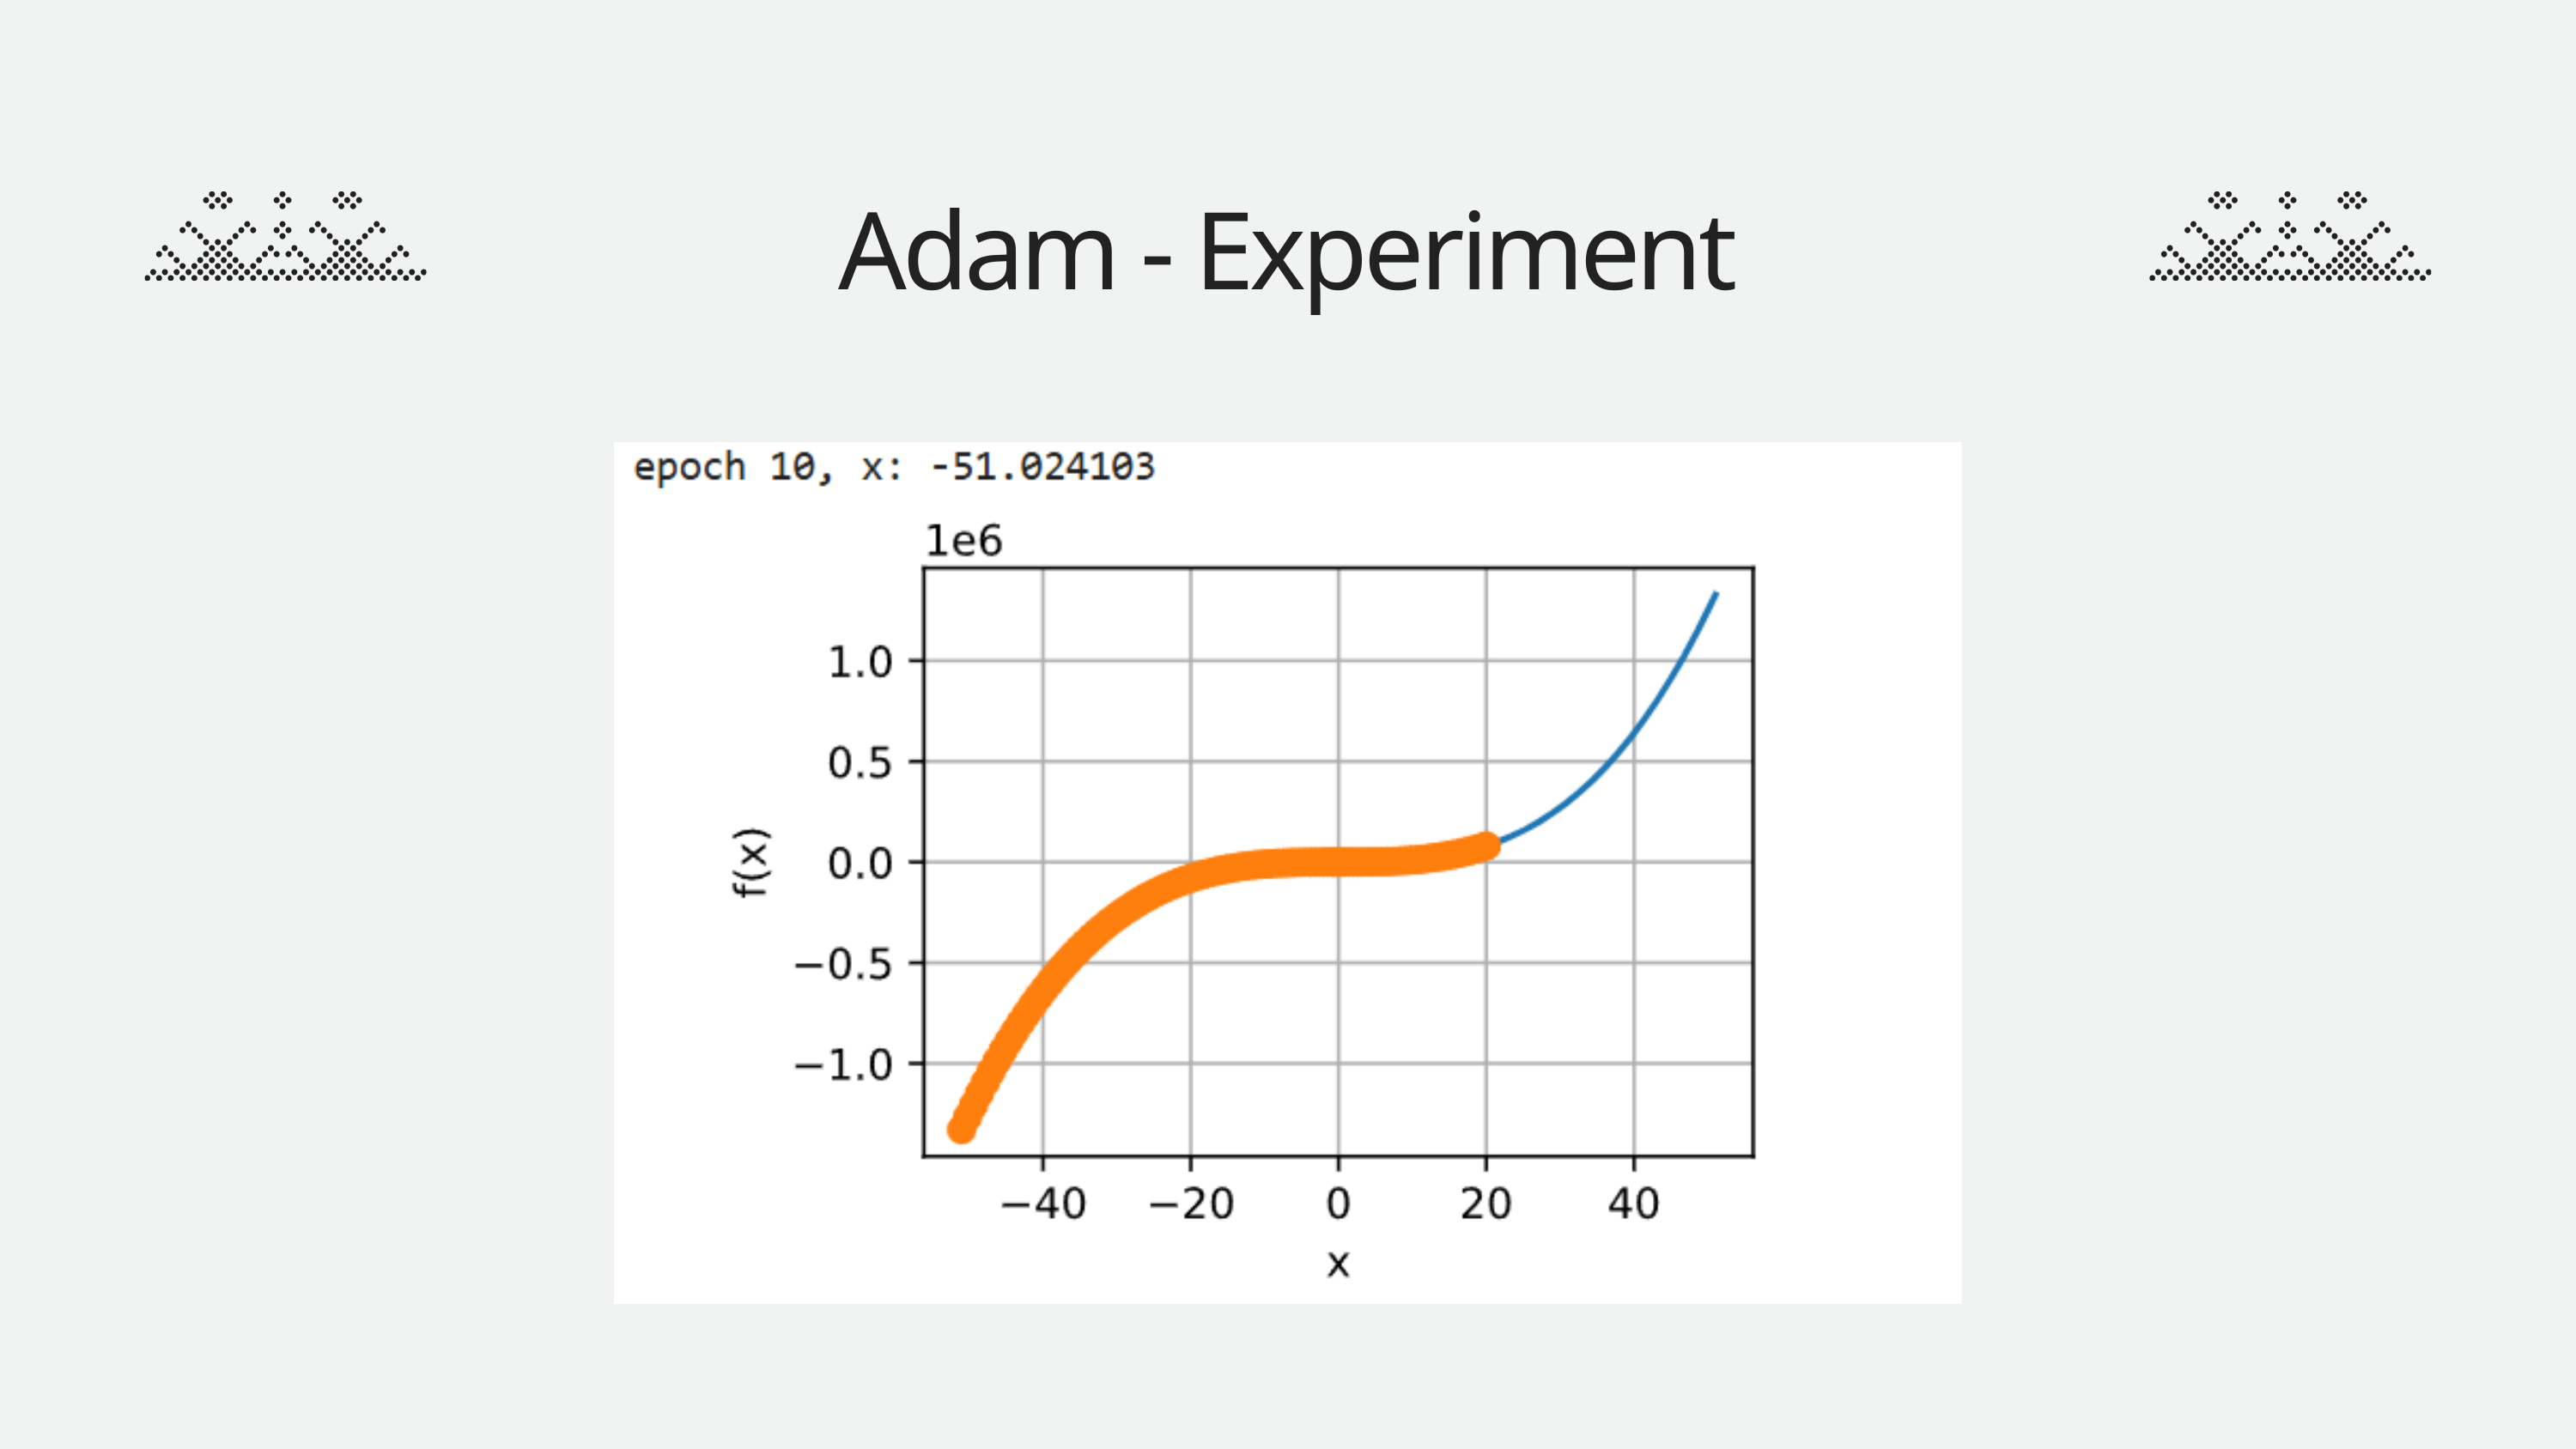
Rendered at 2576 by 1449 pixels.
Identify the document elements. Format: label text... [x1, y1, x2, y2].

text_box [2149, 191, 2432, 281]
text_box [614, 442, 1962, 1304]
text_box Adam - Experiment [570, 203, 2006, 312]
text_box [144, 191, 427, 281]
